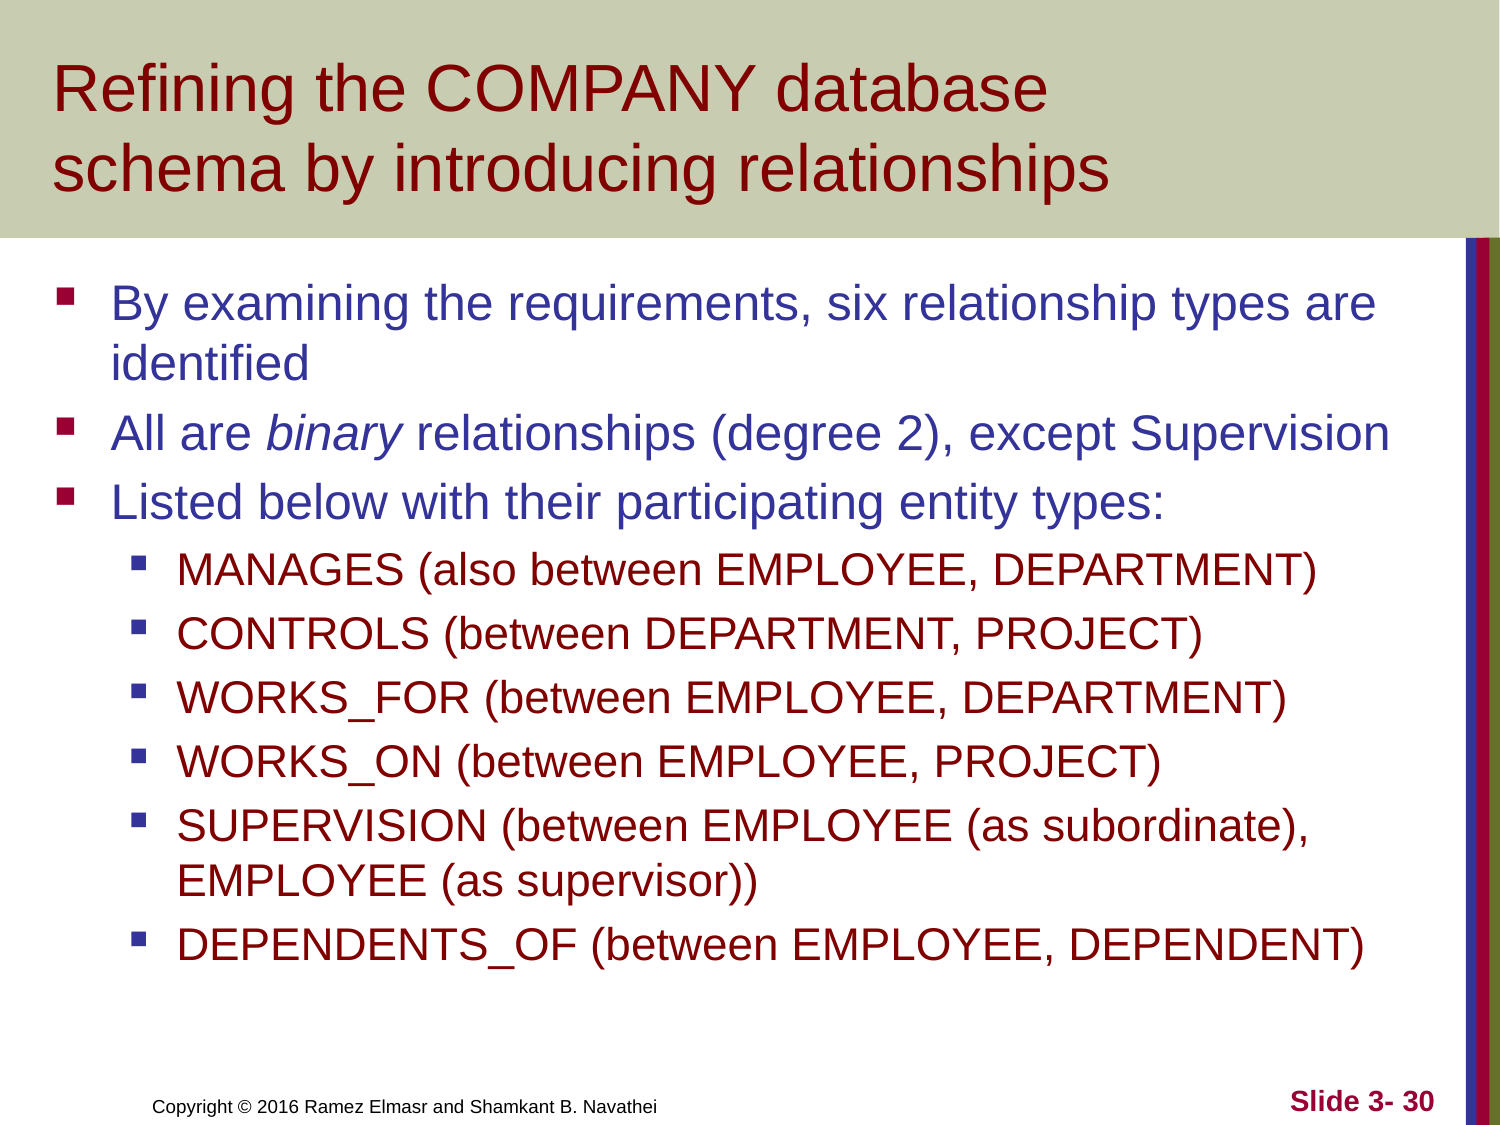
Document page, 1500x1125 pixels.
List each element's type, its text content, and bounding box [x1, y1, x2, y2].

title Refining the COMPANY database schema by introducing relationships [37, 49, 1317, 213]
list By examining the requirements, six relationship types are identified All are binary relationships (degree 2), except Supervision Listed below with their participating entity types: MANAGES (also between EMPLOYEE, DEPARTMENT) CONTROLS (between DEPARTMENT, PROJECT) WORKS_FOR (between EMPLOYEE, DEPARTMENT) WORKS_ON (between EMPLOYEE, PROJECT) SUPERVISION (between EMPLOYEE (as subordinate), EMPLOYEE (as supervisor)) DEPENDENTS_OF (between EMPLOYEE, DEPENDENT) [39, 262, 1450, 1013]
slide_number Slide 3- 30 [1137, 1049, 1451, 1125]
